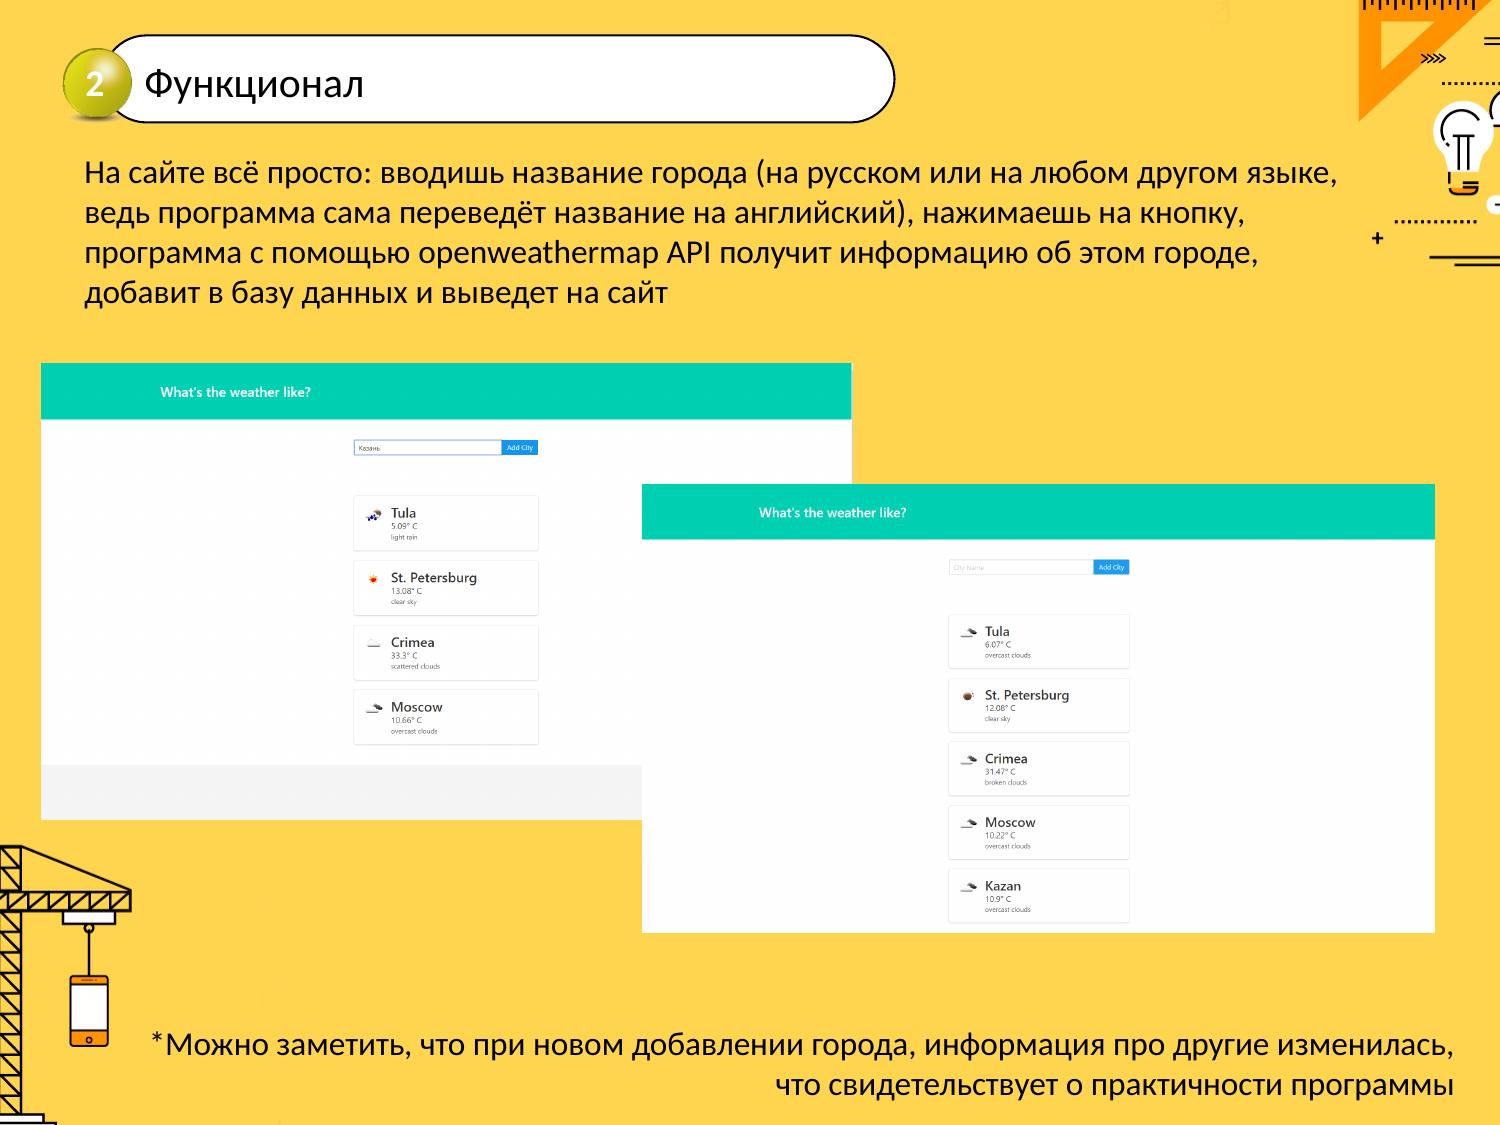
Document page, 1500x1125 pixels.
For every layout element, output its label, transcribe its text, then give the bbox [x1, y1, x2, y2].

text_box На сайте всё просто: вводишь название города (на русском или на любом другом языке, ведь программа сама переведёт название на английский), нажимаешь на кнопку, программа с помощью openweathermap API получит информацию об этом городе, добавит в базу данных и выведет на сайт [69, 142, 1383, 318]
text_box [62, 35, 895, 126]
picture [0, 0, 1500, 1125]
text_box *Можно заметить, что при новом добавлении города, информация про другие изменилась, что свидетельствует о практичности программы [90, 1015, 1471, 1110]
